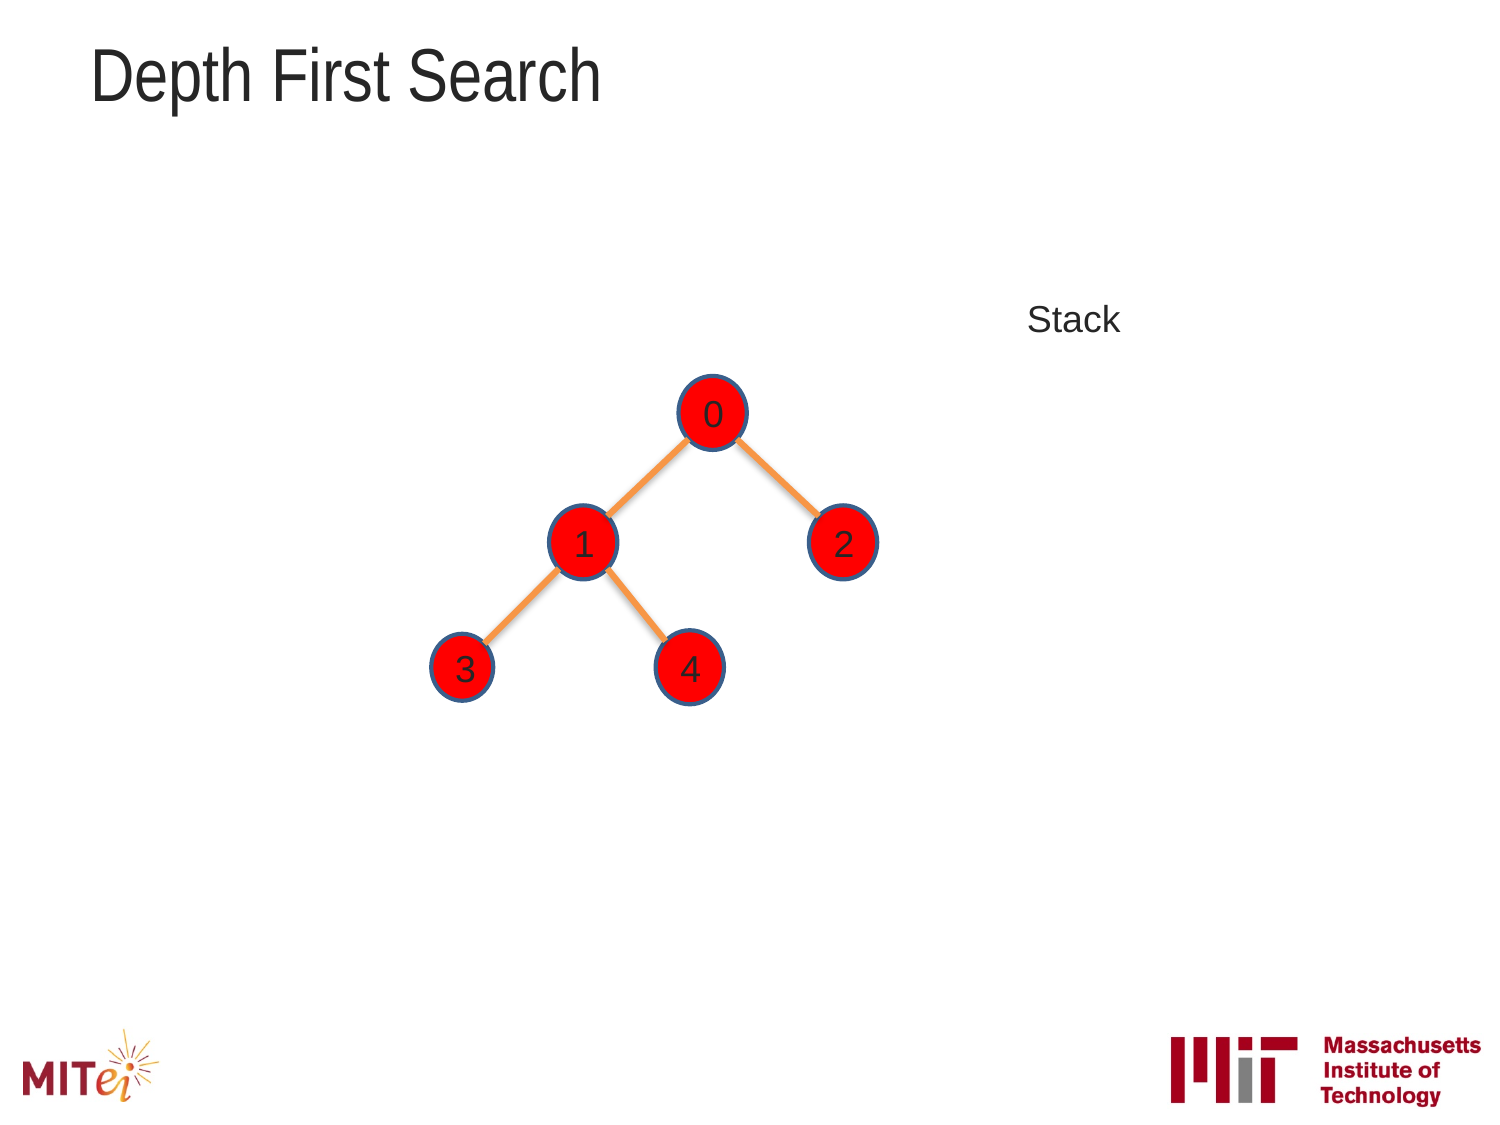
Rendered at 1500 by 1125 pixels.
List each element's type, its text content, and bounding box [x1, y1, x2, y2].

text_box 4 [653, 628, 727, 707]
title Depth First Search [75, 12, 1425, 130]
picture [1167, 1033, 1484, 1109]
text_box 3 [429, 631, 496, 703]
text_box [607, 568, 666, 642]
text_box 0 [676, 373, 749, 453]
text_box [607, 438, 689, 517]
picture [23, 1026, 161, 1102]
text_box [736, 438, 820, 517]
text_box 2 [806, 503, 880, 582]
text_box 1 [546, 503, 620, 582]
text_box Stack [1012, 287, 1246, 348]
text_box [483, 568, 560, 644]
